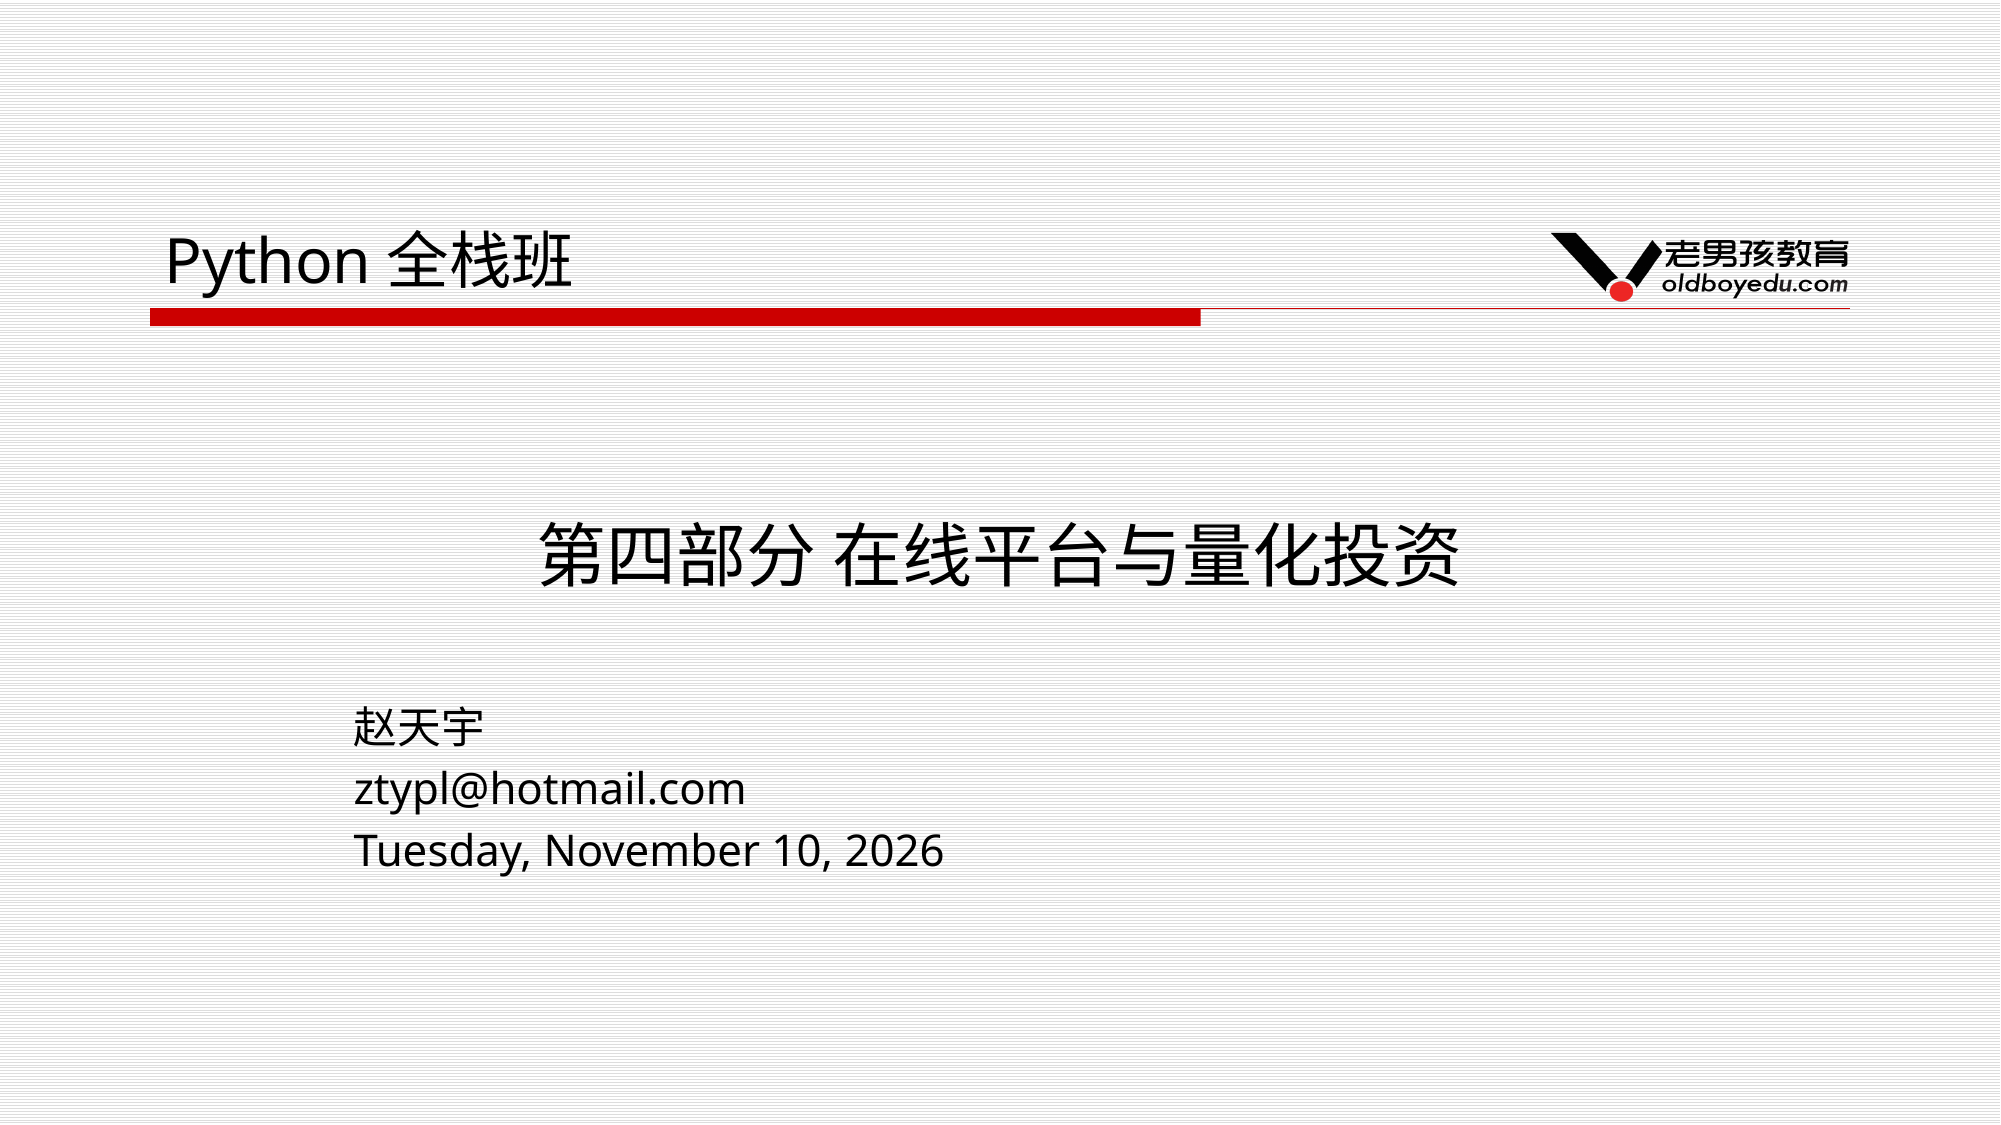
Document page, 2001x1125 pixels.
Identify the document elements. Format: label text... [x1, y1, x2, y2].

title 第四部分 在线平台与量化投资 [149, 503, 1850, 603]
